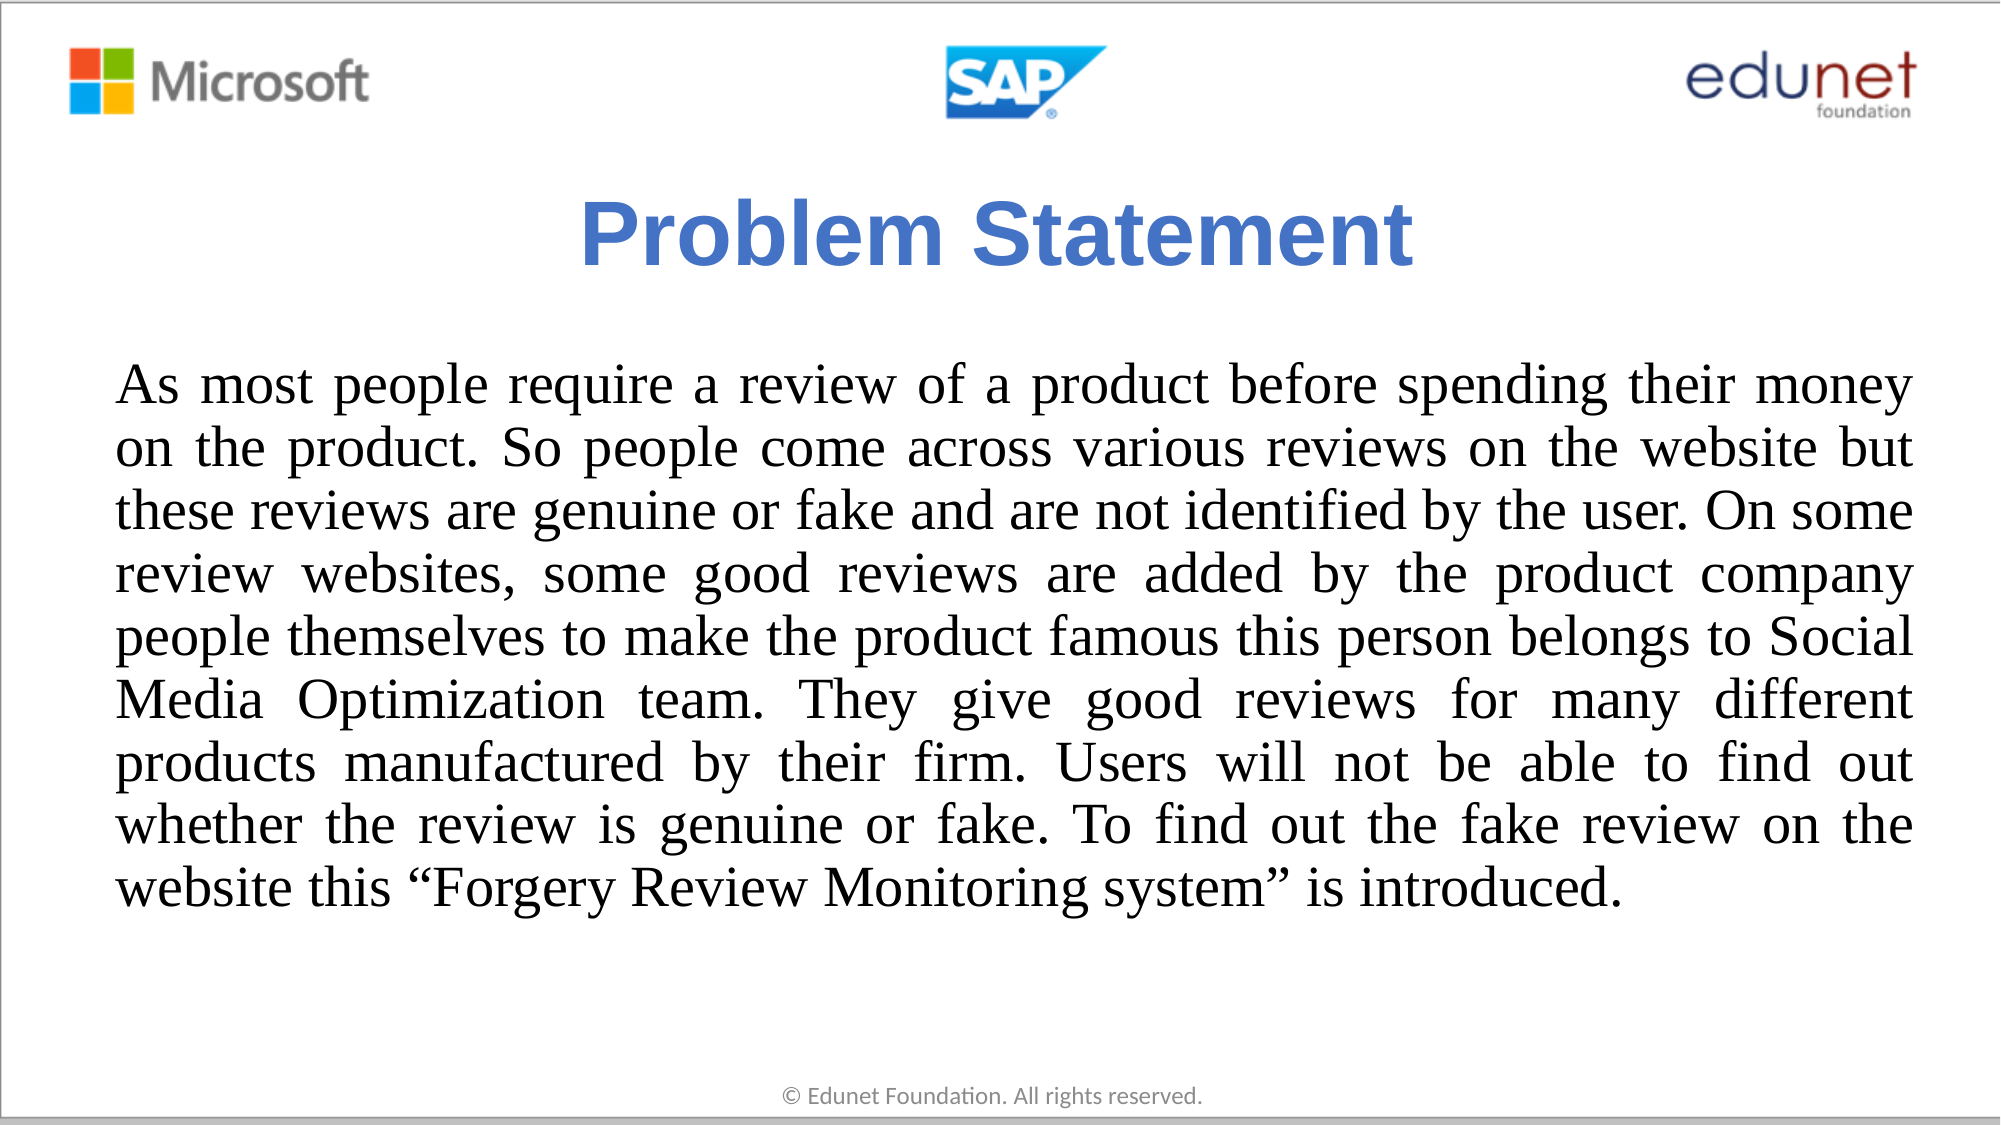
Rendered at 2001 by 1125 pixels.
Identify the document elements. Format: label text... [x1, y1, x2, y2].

picture [0, 0, 2001, 1125]
title Problem Statement [247, 158, 1748, 293]
subtitle As most people require a review of a product before spending their money on the product. So people come across various reviews on the website but these reviews are genuine or fake and are not identified by the user. On some review websites, some good reviews are added by the product company people themselves to make the product famous this person belongs to Social Media Optimization team. They give good reviews for many different products manufactured by their firm. Users will not be able to find out whether the review is genuine or fake. To find out the fake review on the website this “Forgery Review Monitoring system” is introduced. [100, 346, 1931, 1063]
footer © Edunet Foundation. All rights reserved. [655, 1065, 1331, 1125]
